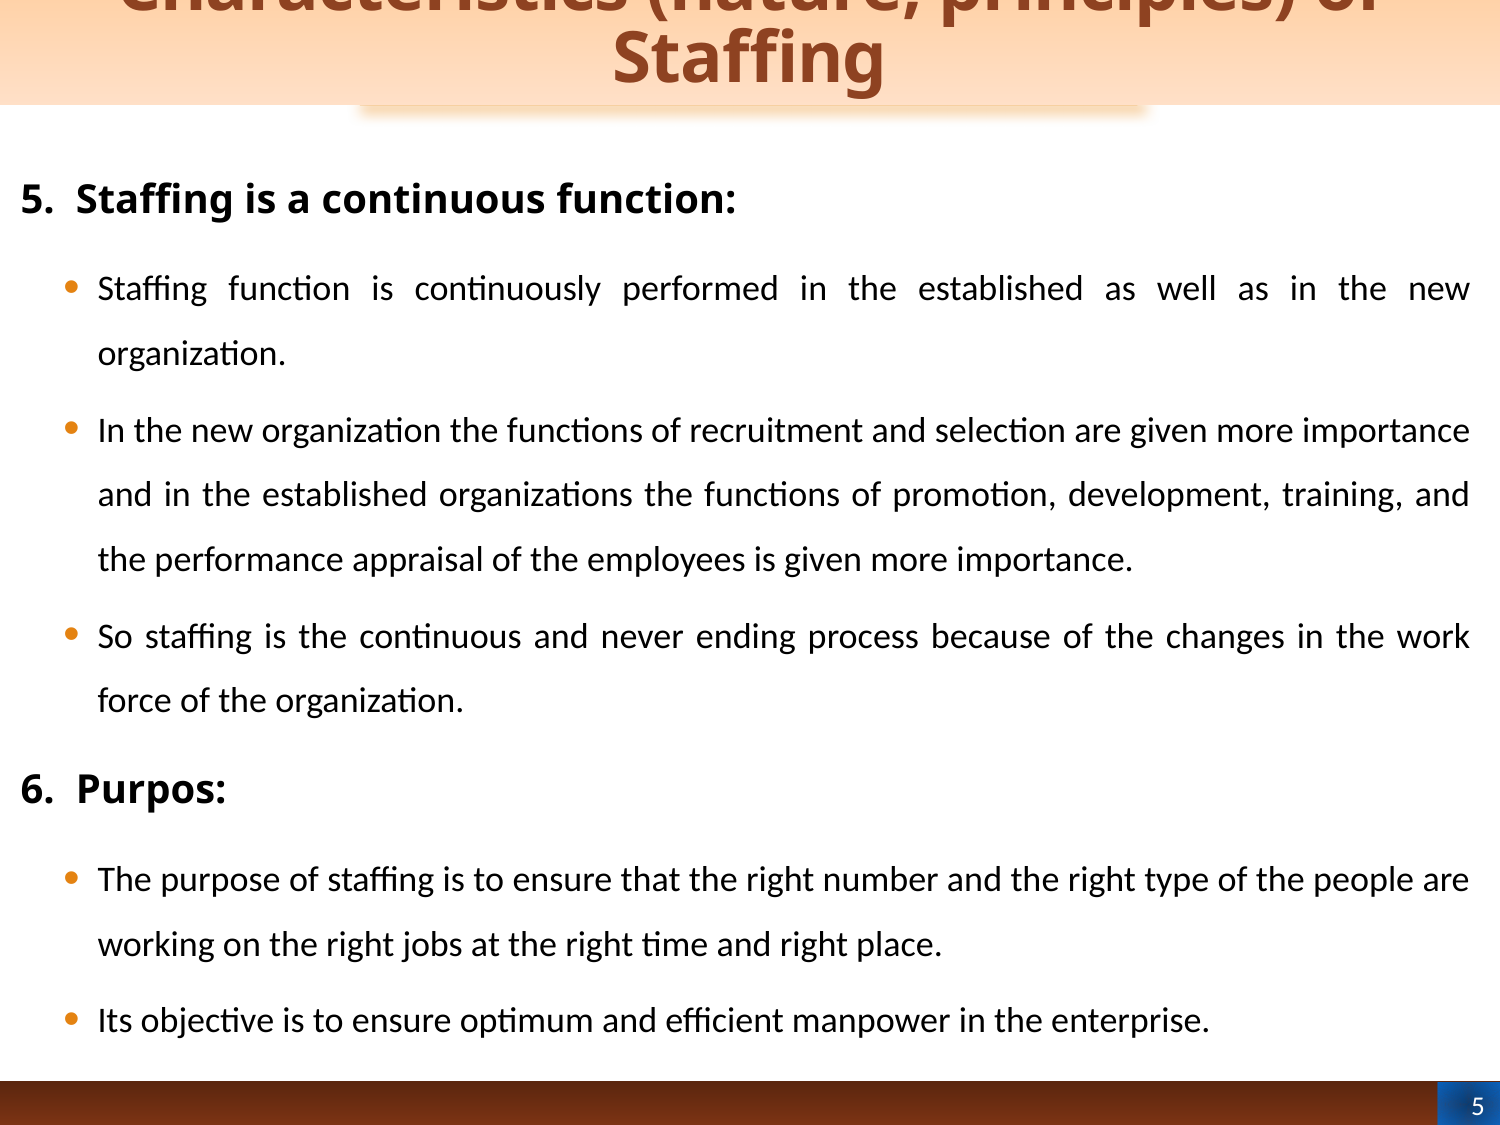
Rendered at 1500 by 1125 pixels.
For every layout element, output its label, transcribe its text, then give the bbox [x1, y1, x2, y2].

slide_number 5 [1437, 1082, 1500, 1125]
title Characteristics (nature, principles) of Staffing [0, 0, 1500, 105]
list 5. Staffing is a continuous function: Staffing function is continuously performed in the established as well as in the new organization. In the new organization the functions of recruitment and selection are given more importance and in the established organizations the functions of promotion, development, training, and the performance appraisal of the employees is given more importance. So staffing is the continuous and never ending process because of the changes in the work force of the organization. 6. Purpos: The purpose of staffing is to ensure that the right number and the right type of the people are working on the right jobs at the right time and right place. Its objective is to ensure optimum and efficient manpower in the enterprise. [5, 141, 1488, 1063]
